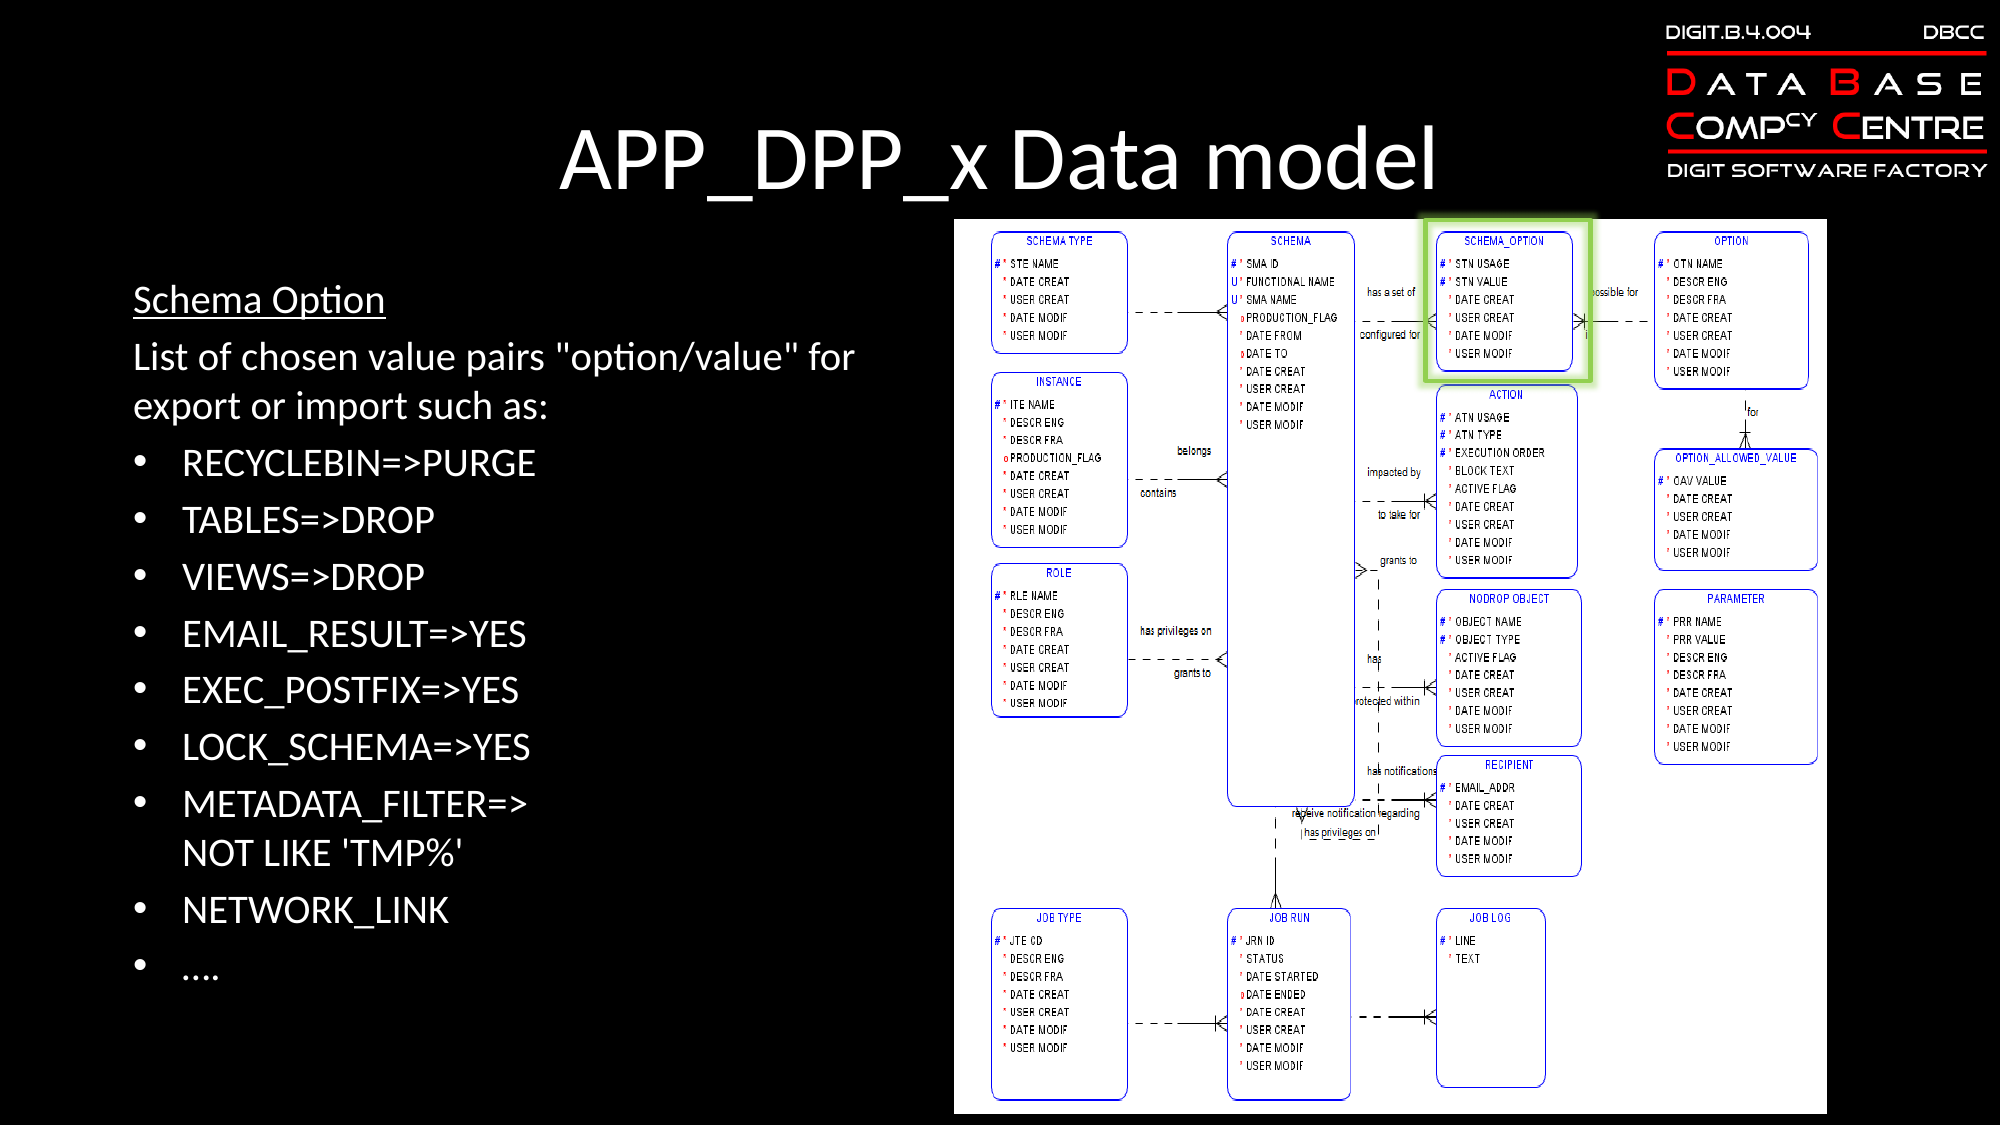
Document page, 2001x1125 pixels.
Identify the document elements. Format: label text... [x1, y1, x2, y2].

list Schema Option List of chosen value pairs "option/value" for export or import such as: RECYCLEBIN=>PURGE TABLES=>DROP VIEWS=>DROP EMAIL_RESULT=>YES EXEC_POSTFIX=>YES LOCK_SCHEMA=>YES METADATA_FILTER=> NOT LIKE 'TMP%' NETWORK_LINK …. [118, 265, 949, 1009]
picture [1657, 7, 2000, 188]
picture [954, 219, 1828, 1115]
title APP_DPP_x Data model [100, 59, 1901, 247]
